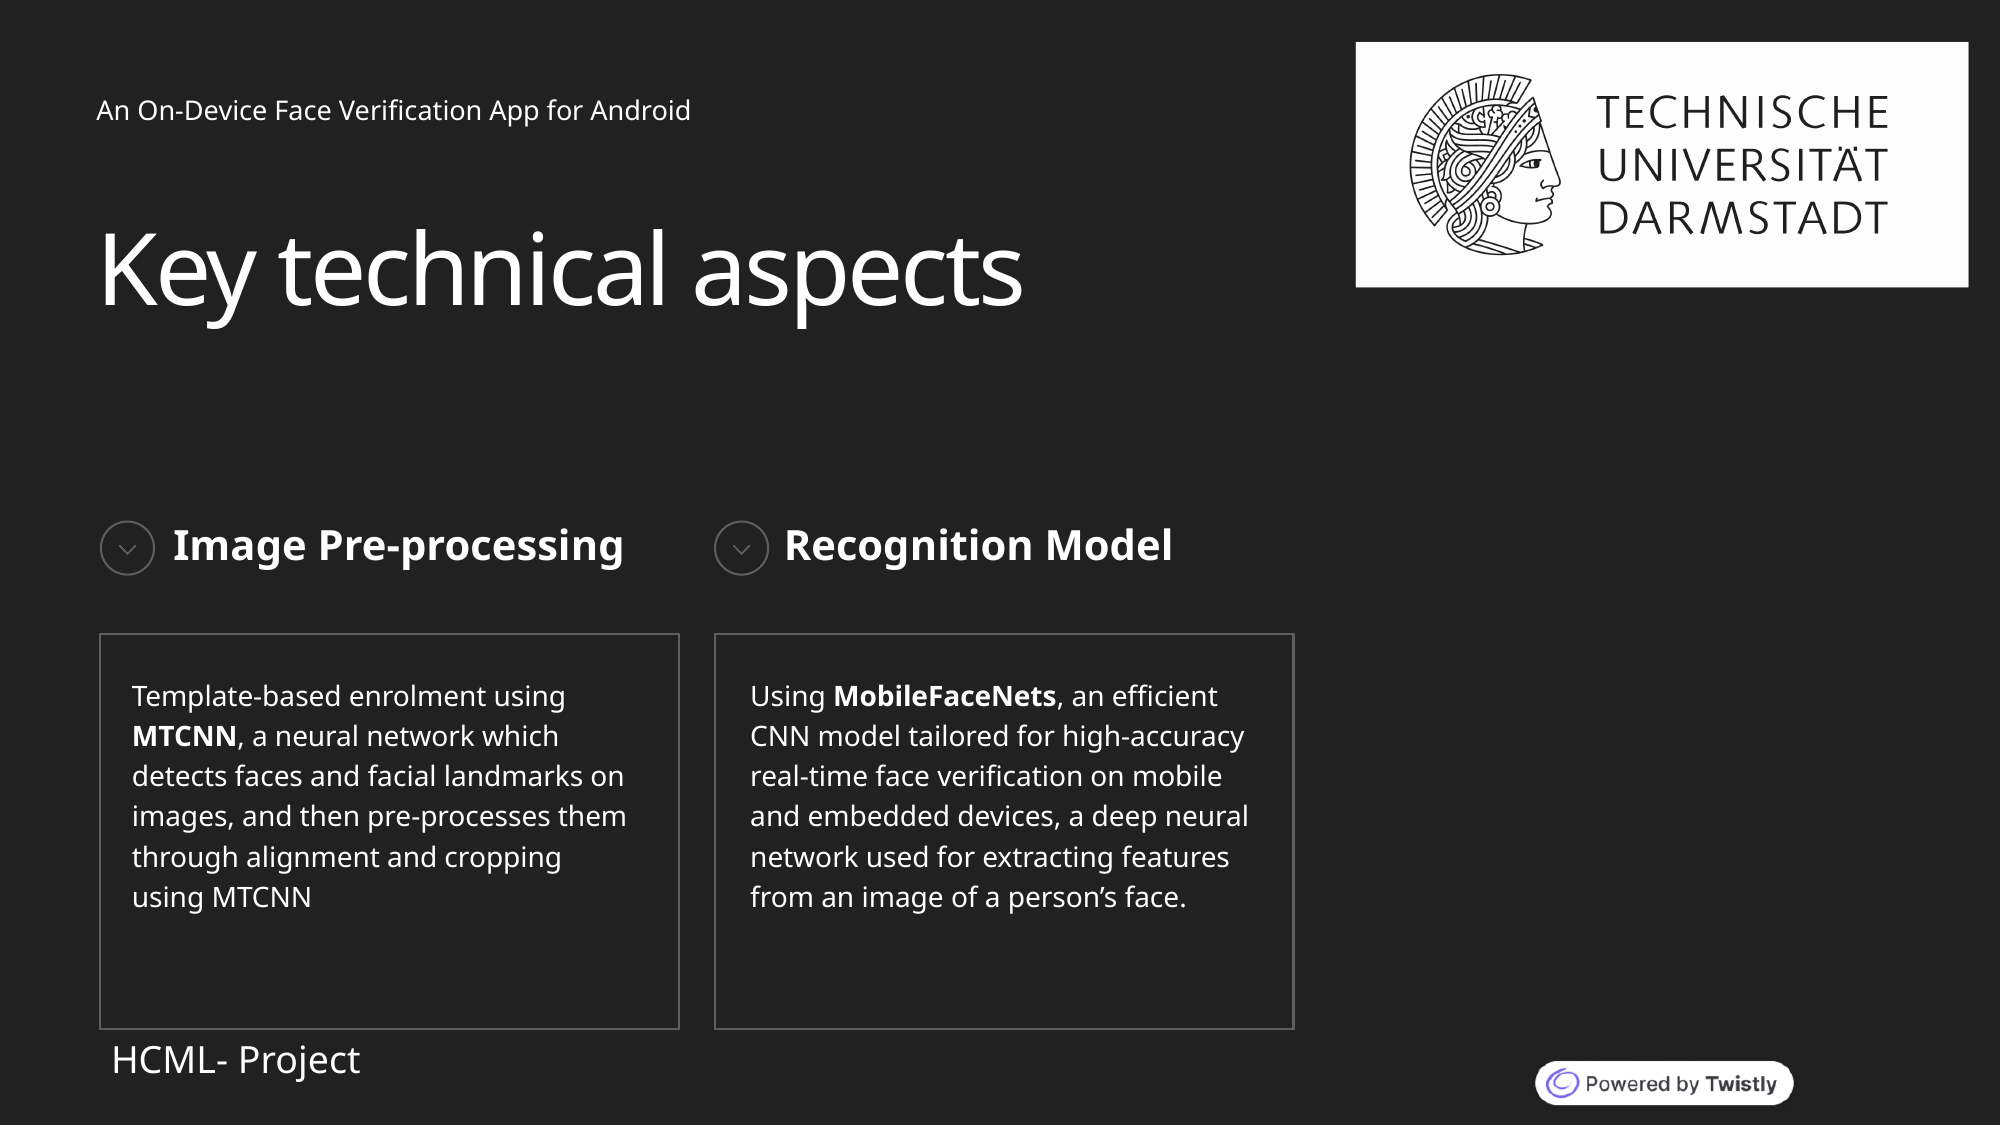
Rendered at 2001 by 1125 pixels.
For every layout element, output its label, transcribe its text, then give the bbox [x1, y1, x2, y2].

list Template-based enrolment using MTCNN, a neural network which detects faces and facial landmarks on images, and then pre-processes them through alignment and cropping using MTCNN [96, 636, 676, 1032]
list Using MobileFaceNets, an efficient CNN model tailored for high-accuracy real-time face verification on mobile and embedded devices, a deep neural network used for extracting features from an image of a person’s face. [714, 636, 1294, 1032]
picture [113, 535, 142, 565]
picture [727, 535, 756, 565]
list Image Pre-processing [149, 493, 676, 595]
text_box HCML- Project [96, 1029, 650, 1089]
picture [1347, 34, 1977, 296]
title Key technical aspects [96, 218, 1294, 437]
list An On-Device Face Verification App for Android [96, 93, 901, 128]
picture [1455, 1046, 1873, 1121]
list Recognition Model [760, 493, 1286, 595]
